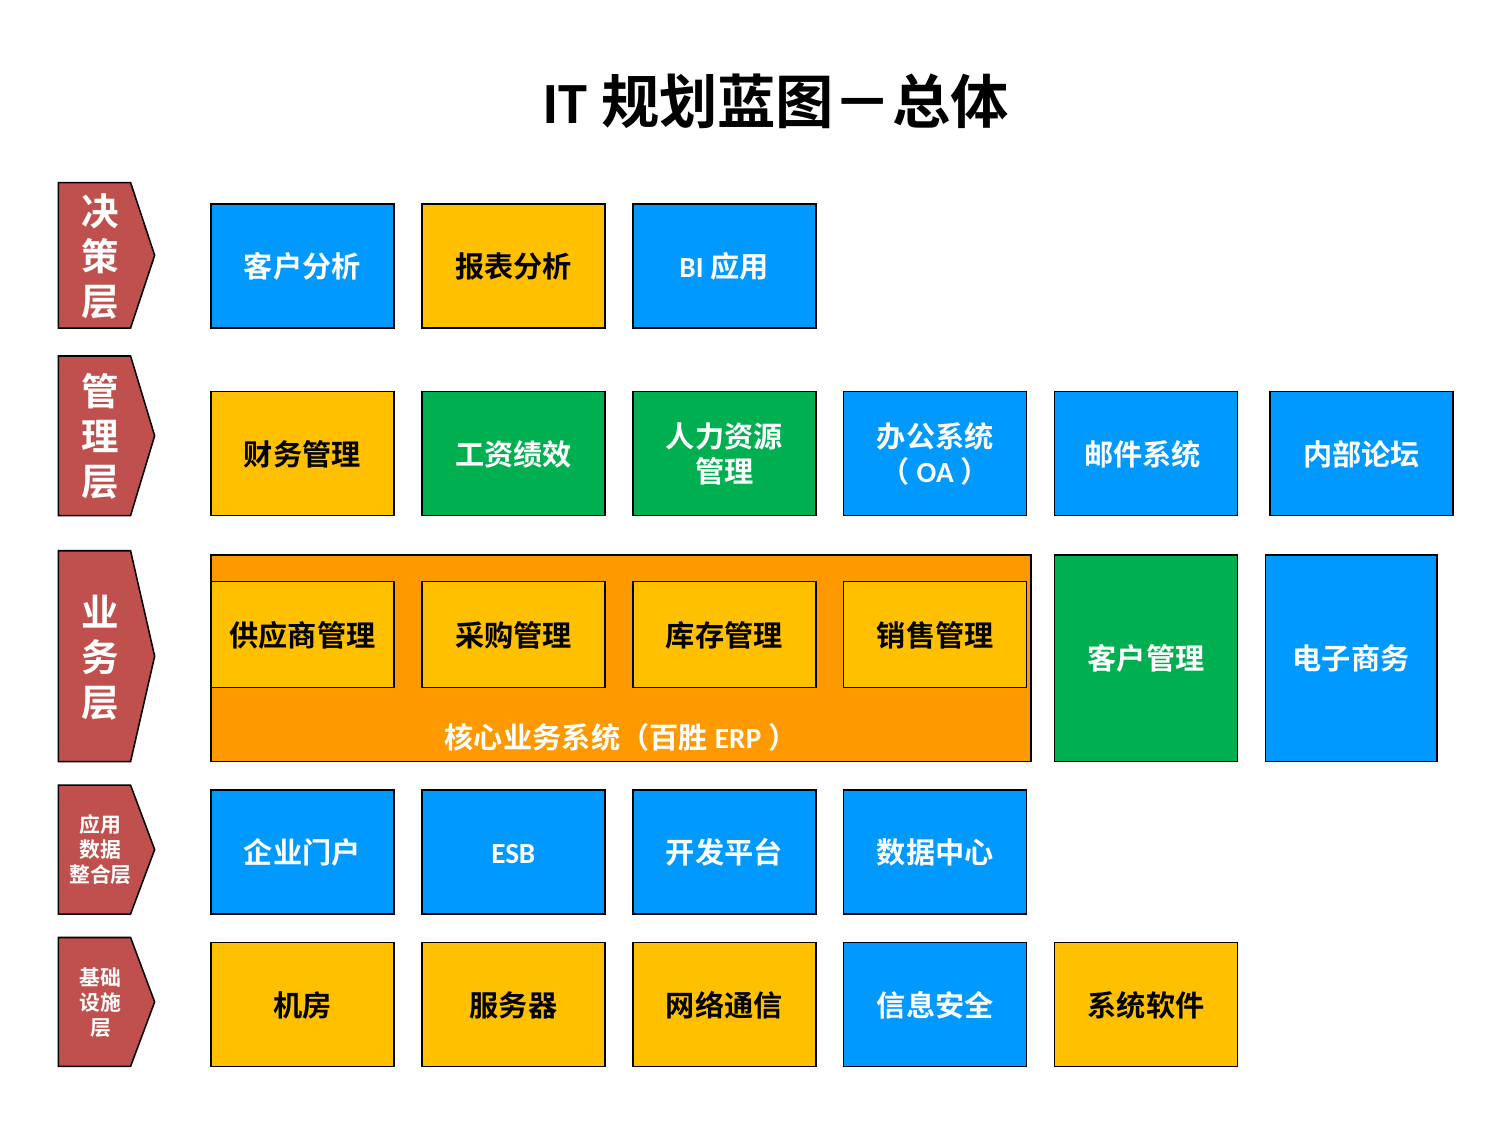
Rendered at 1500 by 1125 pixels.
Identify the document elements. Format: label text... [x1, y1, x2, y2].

text_box 工资绩效 [421, 391, 605, 516]
text_box 开发平台 [632, 789, 816, 914]
text_box 信息安全 [843, 942, 1027, 1067]
text_box ESB [421, 789, 605, 914]
text_box 服务器 [421, 942, 605, 1067]
text_box 业 务 层 [58, 550, 155, 762]
text_box 机房 [210, 942, 394, 1067]
text_box 系统软件 [1054, 942, 1238, 1067]
text_box 邮件系统 [1054, 391, 1238, 516]
text_box 数据中心 [843, 789, 1027, 914]
text_box 客户管理 [1054, 554, 1238, 762]
text_box 办公系统 （OA） [843, 391, 1027, 516]
title IT规划蓝图－总体 [119, 48, 1432, 153]
text_box 应用 数据 整合层 [58, 785, 155, 915]
text_box 网络通信 [632, 942, 816, 1067]
text_box 报表分析 [421, 204, 605, 328]
text_box 采购管理 [421, 581, 605, 688]
text_box 管 理 层 [58, 355, 155, 516]
text_box 人力资源 管理 [632, 391, 816, 516]
text_box 客户分析 [210, 204, 394, 328]
text_box BI应用 [632, 204, 816, 328]
text_box 企业门户 [210, 789, 394, 914]
text_box 决 策 层 [58, 182, 155, 329]
text_box 电子商务 [1265, 554, 1437, 762]
text_box 基础 设施 层 [58, 937, 155, 1067]
text_box 财务管理 [210, 391, 394, 516]
text_box 内部论坛 [1269, 391, 1453, 516]
text_box 销售管理 [843, 581, 1027, 688]
text_box 库存管理 [632, 581, 816, 688]
text_box 核心业务系统（百胜ERP） [210, 554, 1032, 762]
text_box 供应商管理 [210, 581, 394, 688]
